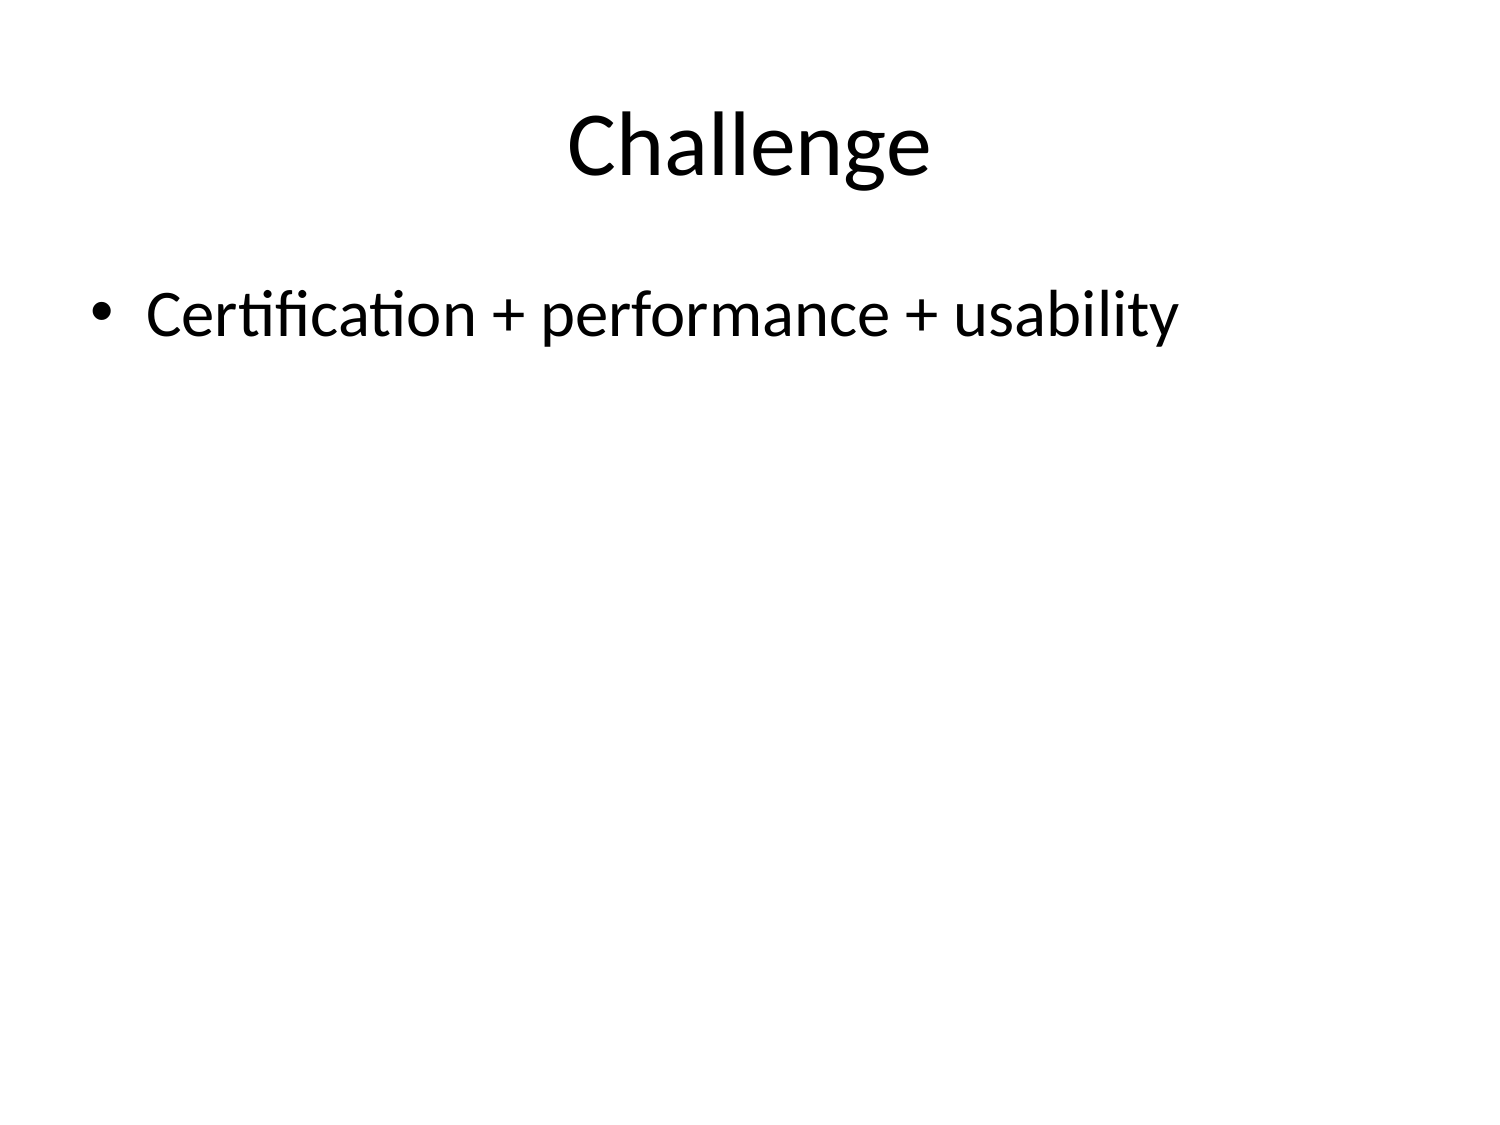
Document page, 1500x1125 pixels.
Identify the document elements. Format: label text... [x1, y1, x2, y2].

list Certification + performance + usability [75, 262, 1425, 1005]
title Challenge [75, 45, 1425, 233]
